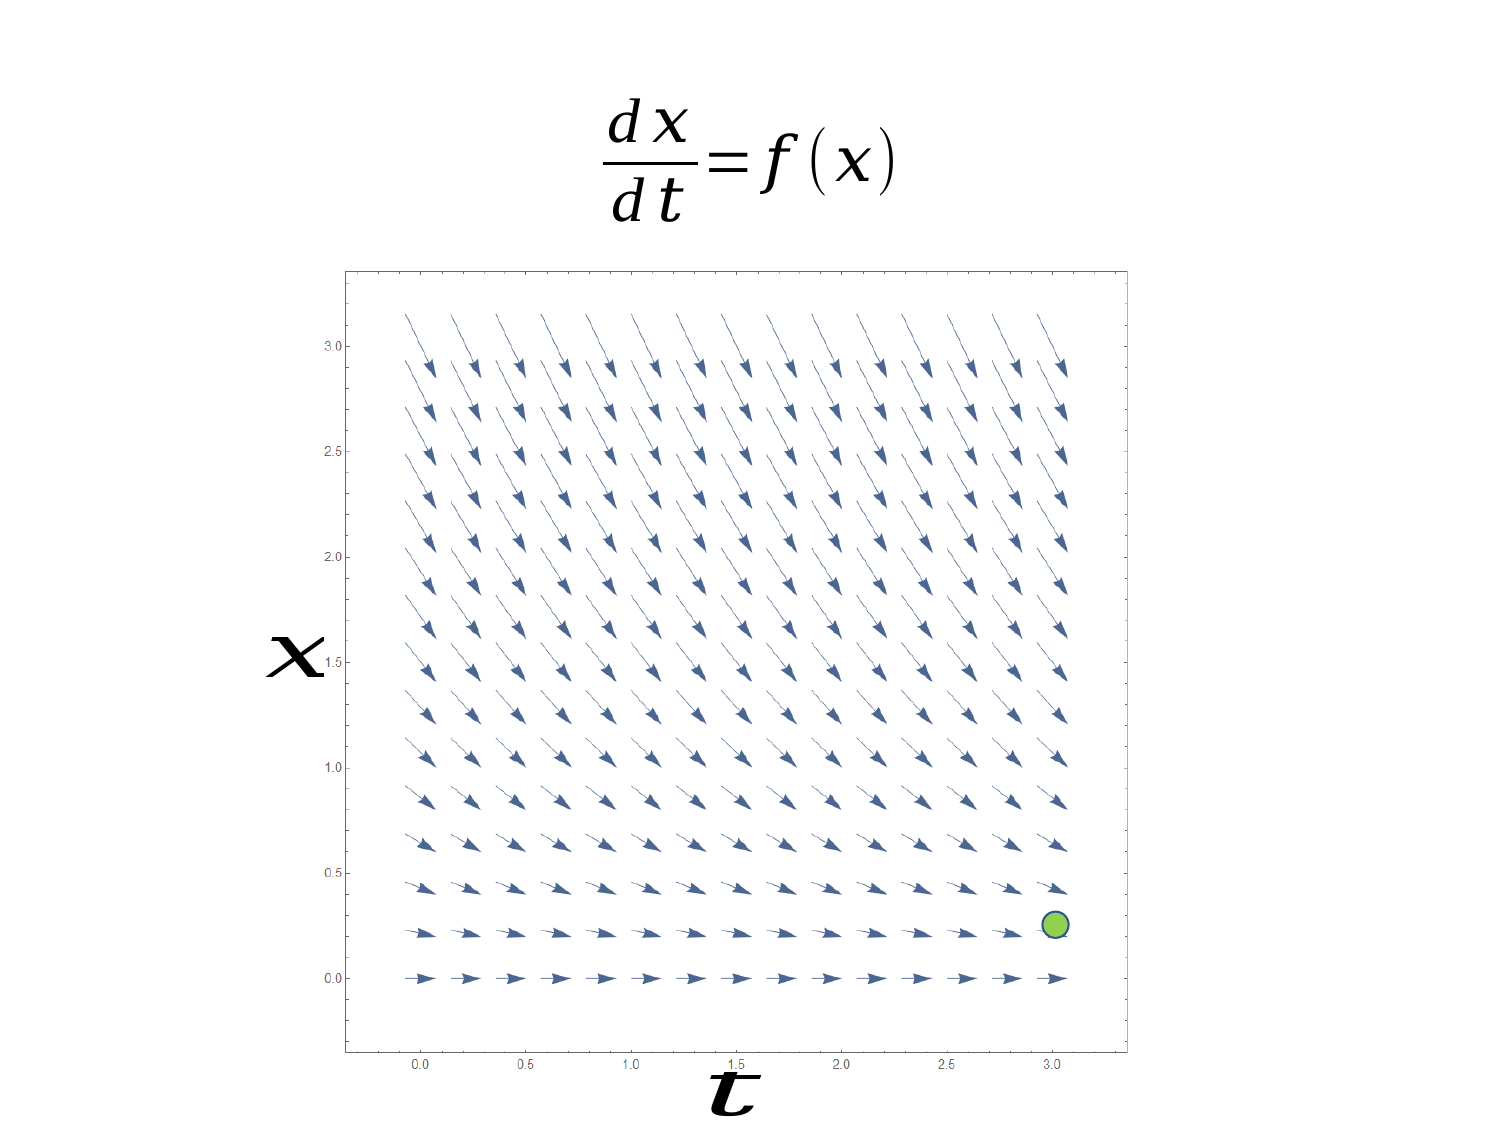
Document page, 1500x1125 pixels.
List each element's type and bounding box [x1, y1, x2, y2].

picture [324, 270, 1128, 1072]
